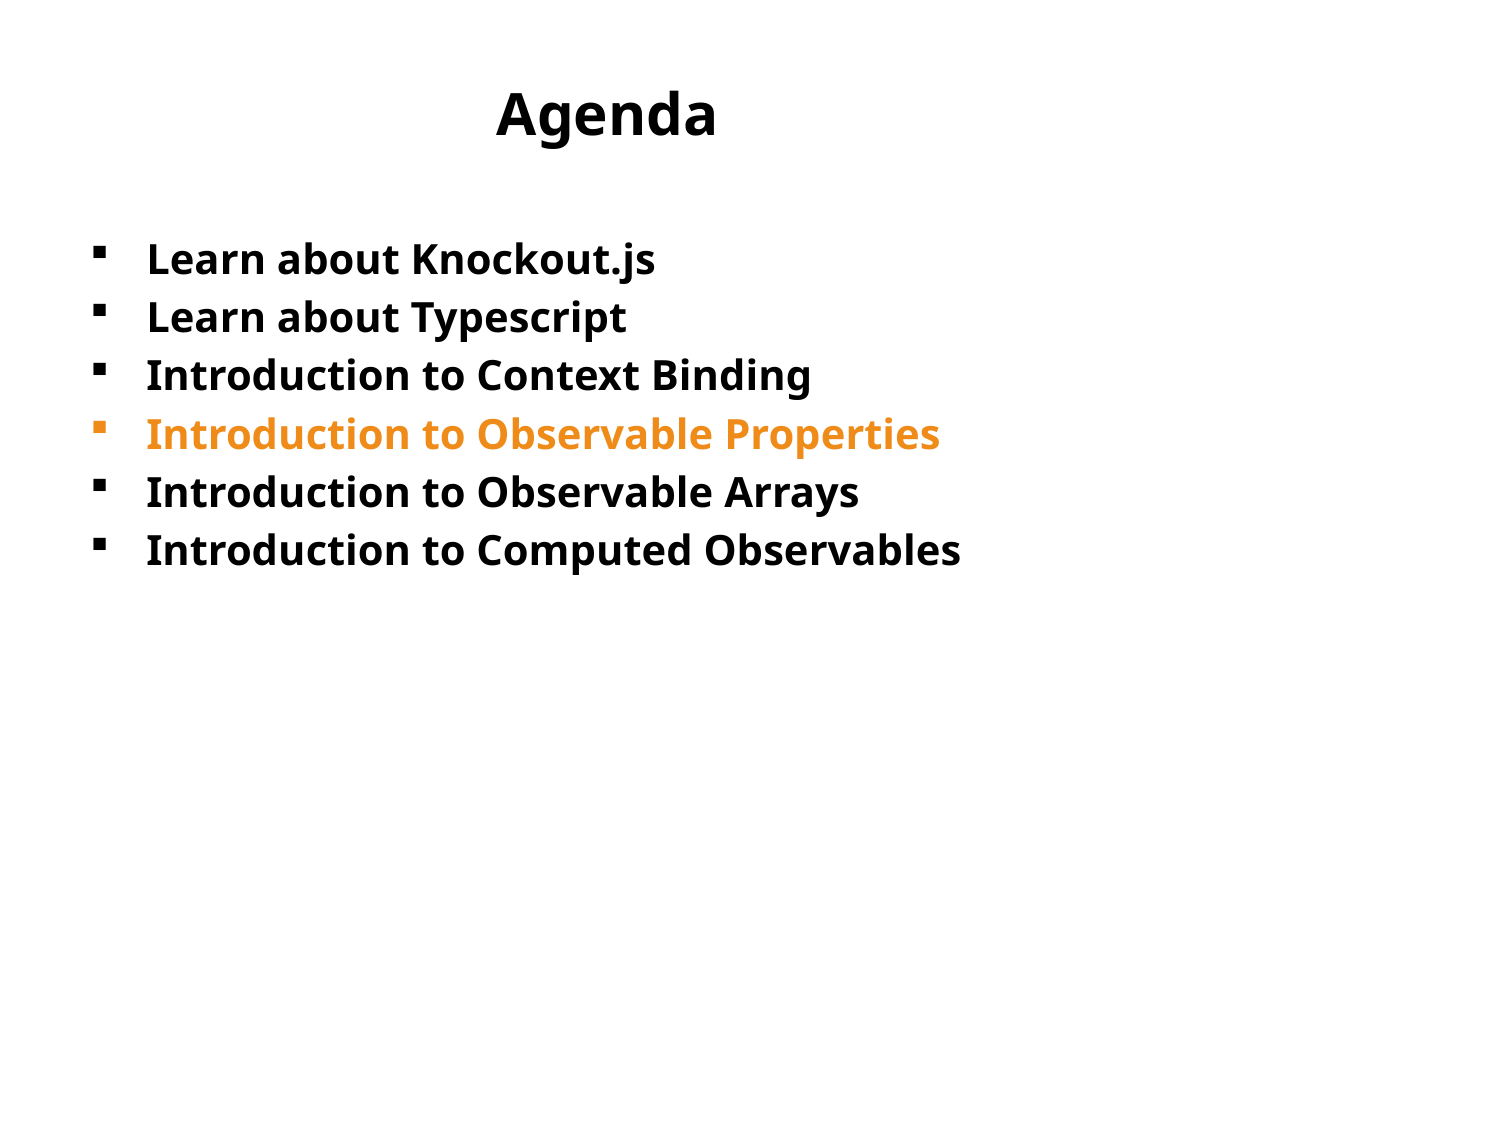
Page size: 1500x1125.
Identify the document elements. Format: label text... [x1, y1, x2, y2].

title Agenda [74, 49, 1426, 176]
list Learn about Knockout.js Learn about Typescript Introduction to Context Binding Introduction to Observable Properties Introduction to Observable Arrays Introduction to Computed Observables [74, 224, 1426, 963]
